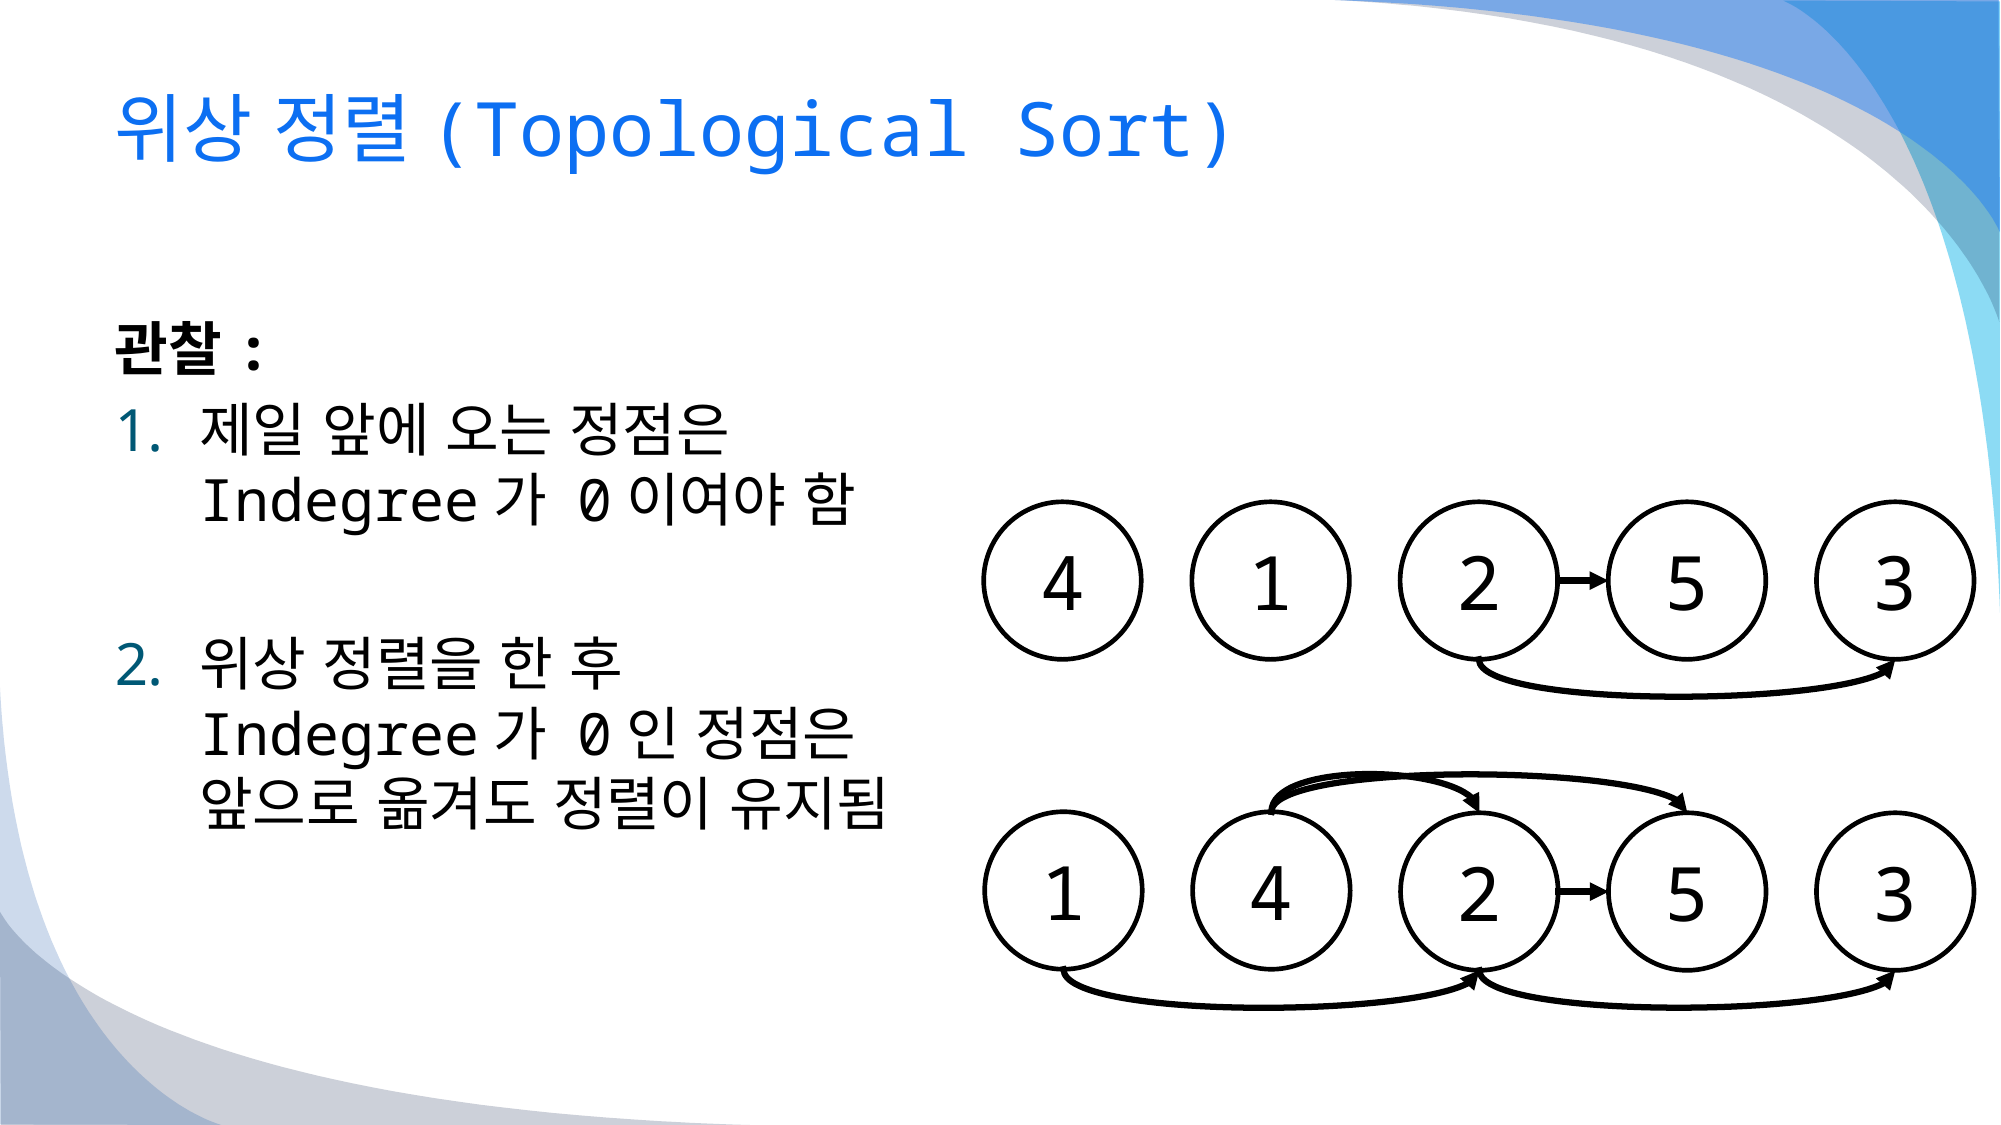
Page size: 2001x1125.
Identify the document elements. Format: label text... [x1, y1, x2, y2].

text_box 2 [1399, 500, 1559, 661]
text_box 5 [1691, 811, 1768, 972]
text_box 4 [1273, 810, 1352, 971]
text_box 1 [1190, 500, 1351, 661]
text_box 4 [1191, 810, 1270, 971]
list 관찰: 제일 앞에 오는 정점은 Indegree가 0이여야 함 위상 정렬을 한 후 Indegree가 0인 정점은 앞으로 옮겨도 정렬이 유지됨 [99, 222, 934, 1005]
text_box 3 [1815, 811, 1976, 972]
text_box 1 [983, 810, 1144, 971]
title 위상 정렬(Topological Sort) [99, 50, 1900, 202]
text_box 2 [1481, 811, 1560, 972]
text_box 5 [1690, 500, 1767, 661]
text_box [1686, 450, 1690, 869]
text_box 5 [1607, 500, 1686, 661]
text_box 4 [982, 500, 1143, 661]
text_box 2 [1399, 811, 1478, 972]
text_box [1686, 761, 1691, 1125]
text_box 3 [1815, 500, 1976, 661]
text_box 5 [1607, 811, 1686, 972]
